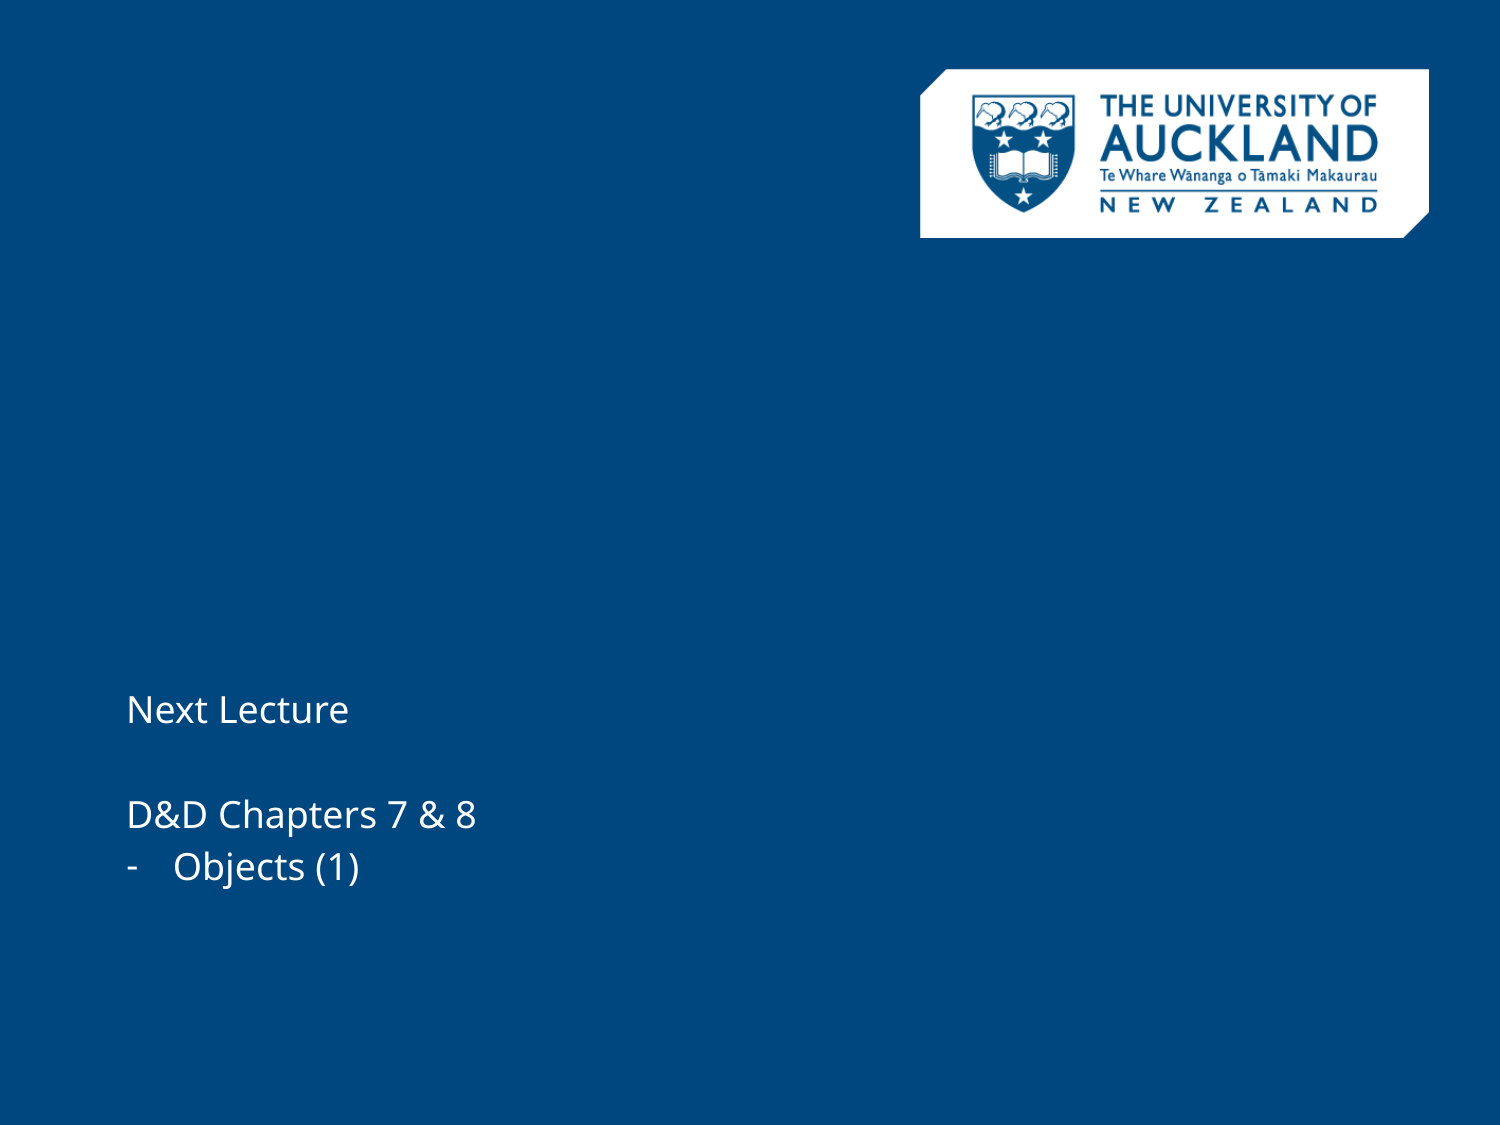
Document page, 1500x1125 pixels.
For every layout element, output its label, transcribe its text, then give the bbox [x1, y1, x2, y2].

list Next Lecture D&D Chapters 7 & 8 Objects (1) [111, 374, 1429, 896]
picture [920, 69, 1429, 238]
